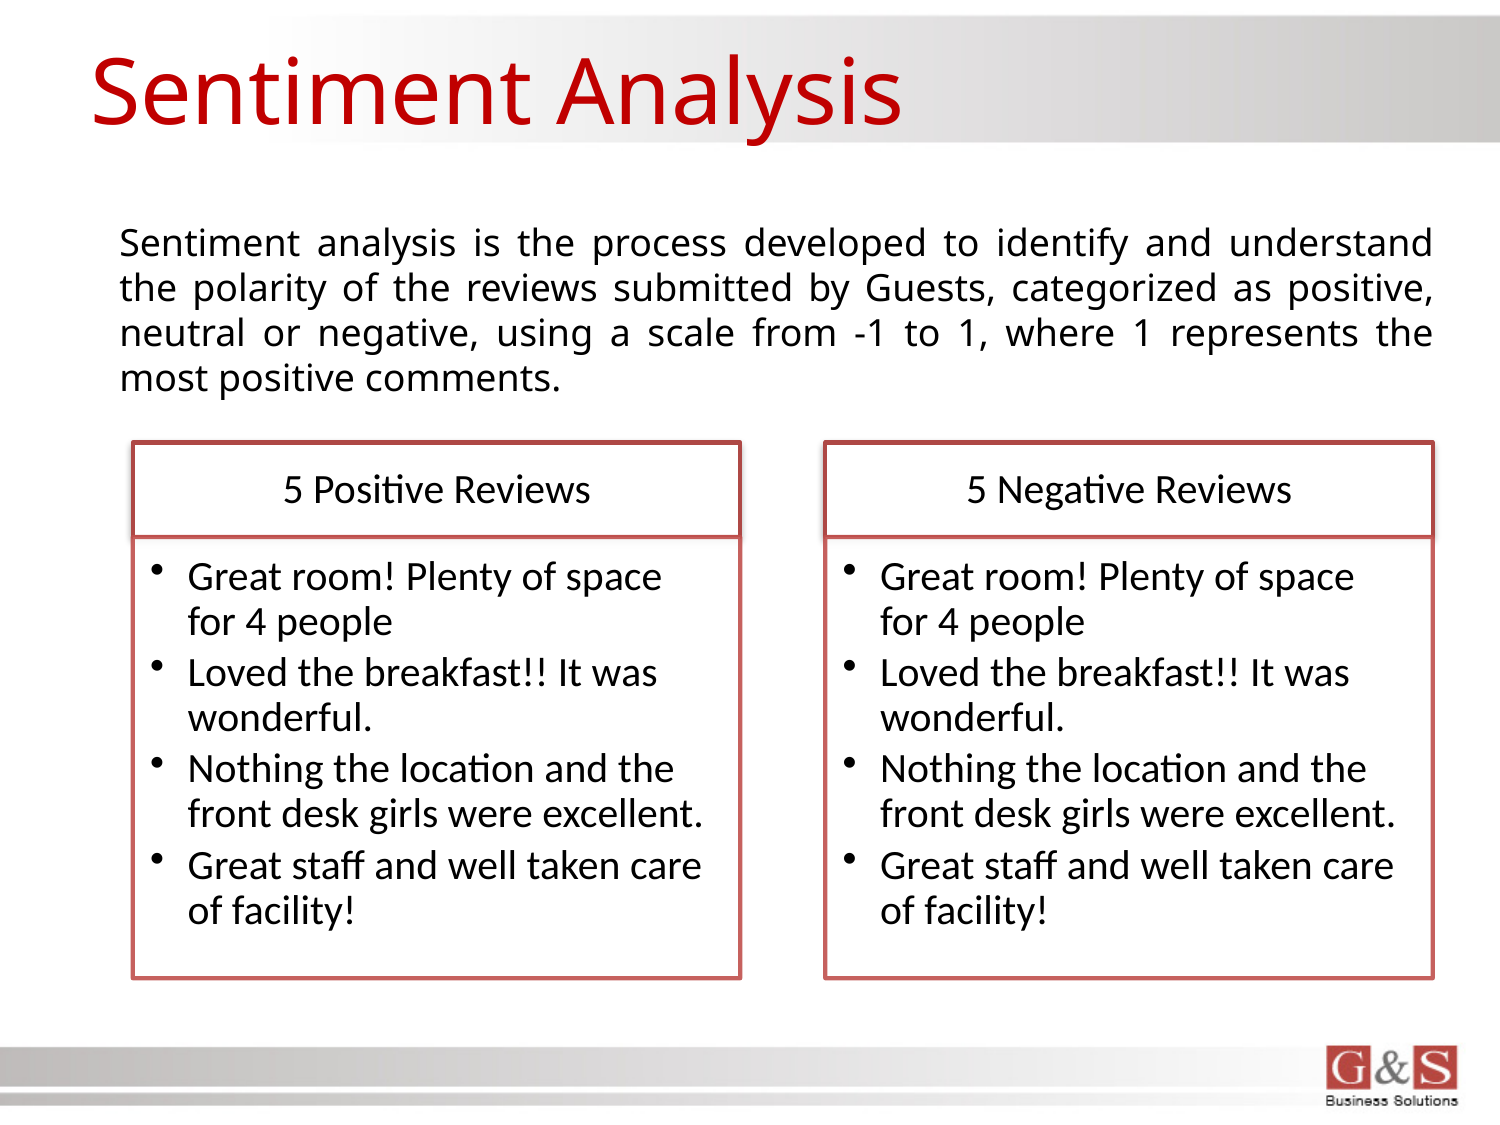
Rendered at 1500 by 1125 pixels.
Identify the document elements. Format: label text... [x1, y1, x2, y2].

picture [0, 0, 1500, 1125]
title Sentiment Analysis [75, 24, 1425, 150]
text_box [132, 426, 1433, 994]
text_box Sentiment analysis is the process developed to identify and understand the polarity of the reviews submitted by Guests, categorized as positive, neutral or negative, using a scale from -1 to 1, where 1 represents the most positive comments. [104, 211, 1450, 407]
